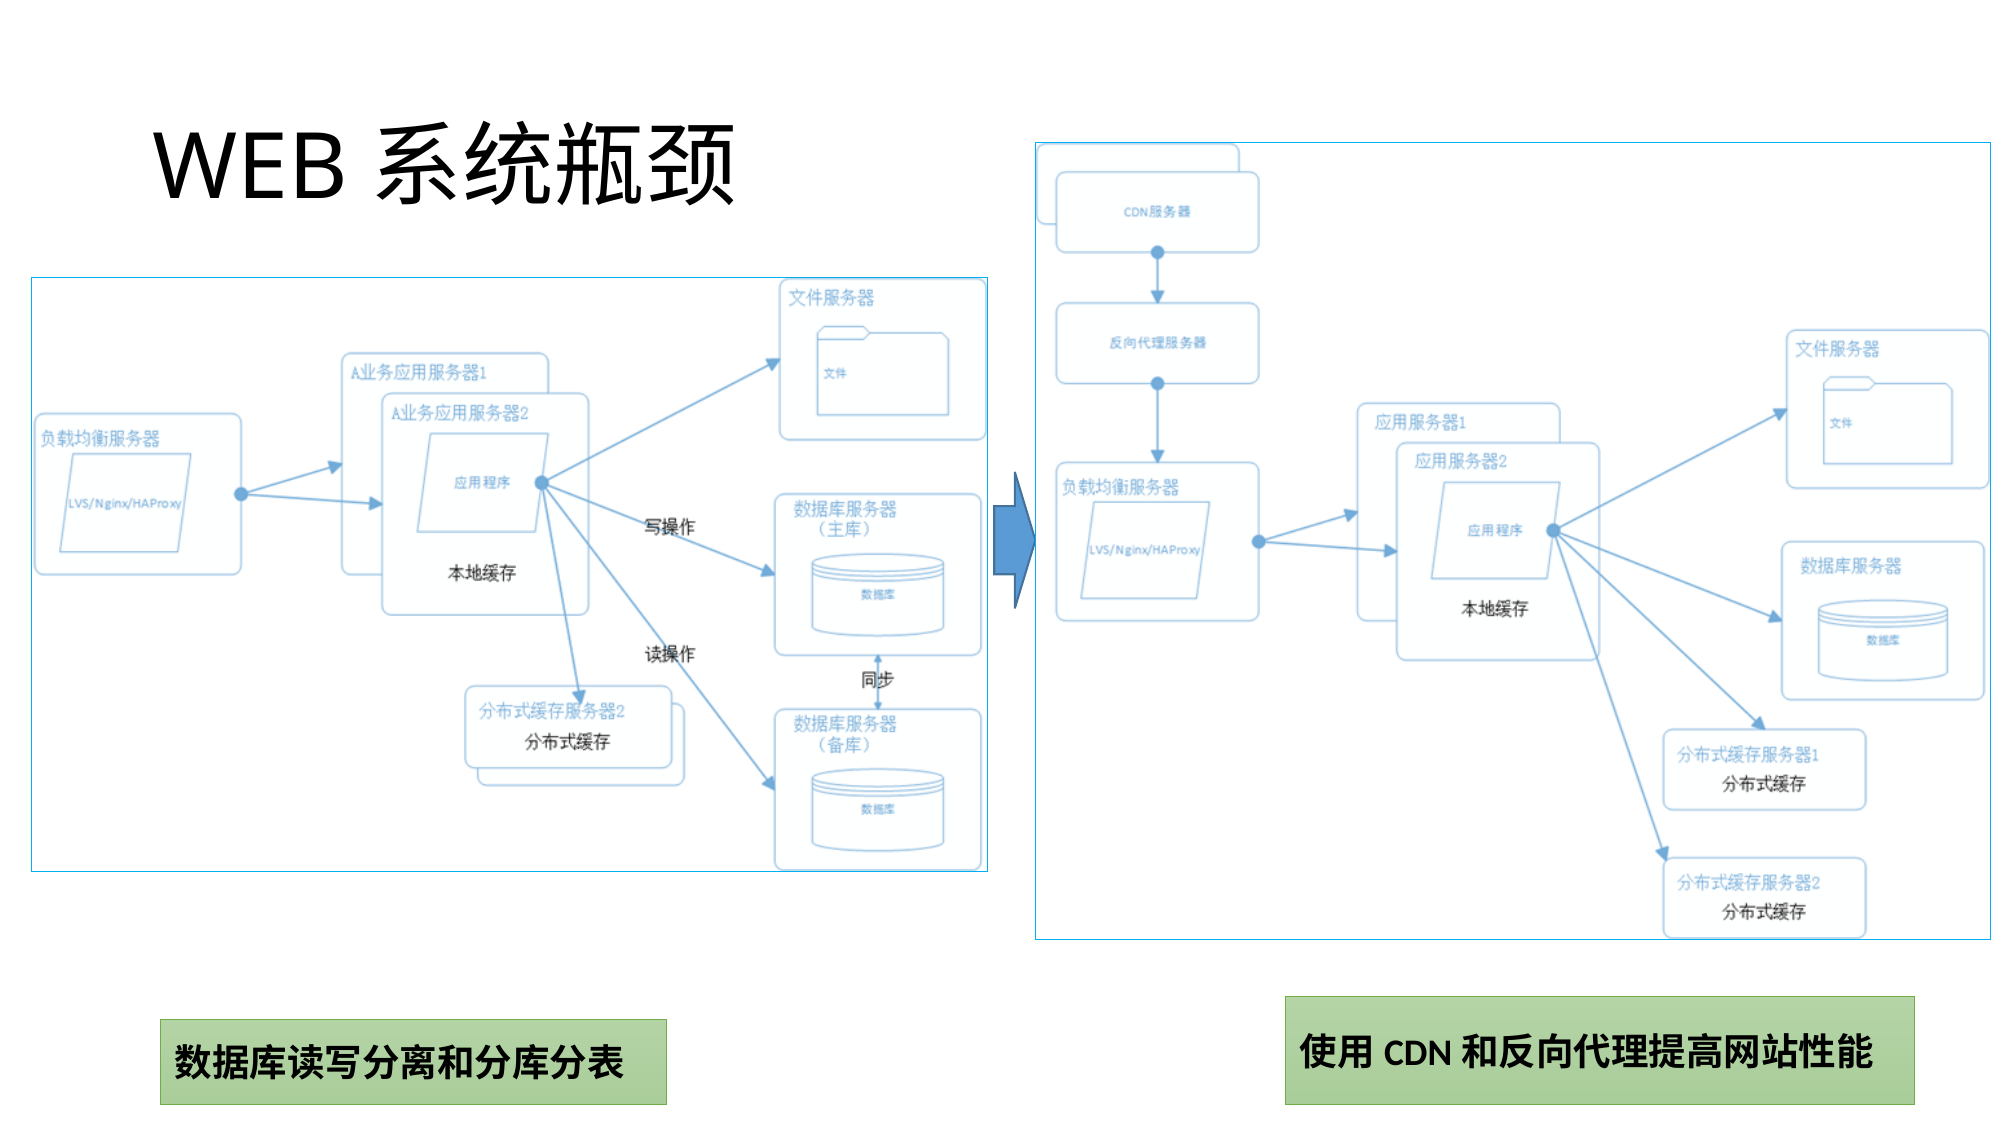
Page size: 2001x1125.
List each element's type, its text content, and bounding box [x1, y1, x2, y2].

text_box 数据库读写分离和分库分表 [160, 1019, 667, 1105]
text_box [993, 471, 1035, 609]
title WEB系统瓶颈 [137, 59, 1863, 278]
picture [1037, 144, 1989, 938]
text_box 使用CDN和反向代理提高网站性能 [1285, 996, 1915, 1105]
picture [33, 279, 986, 870]
